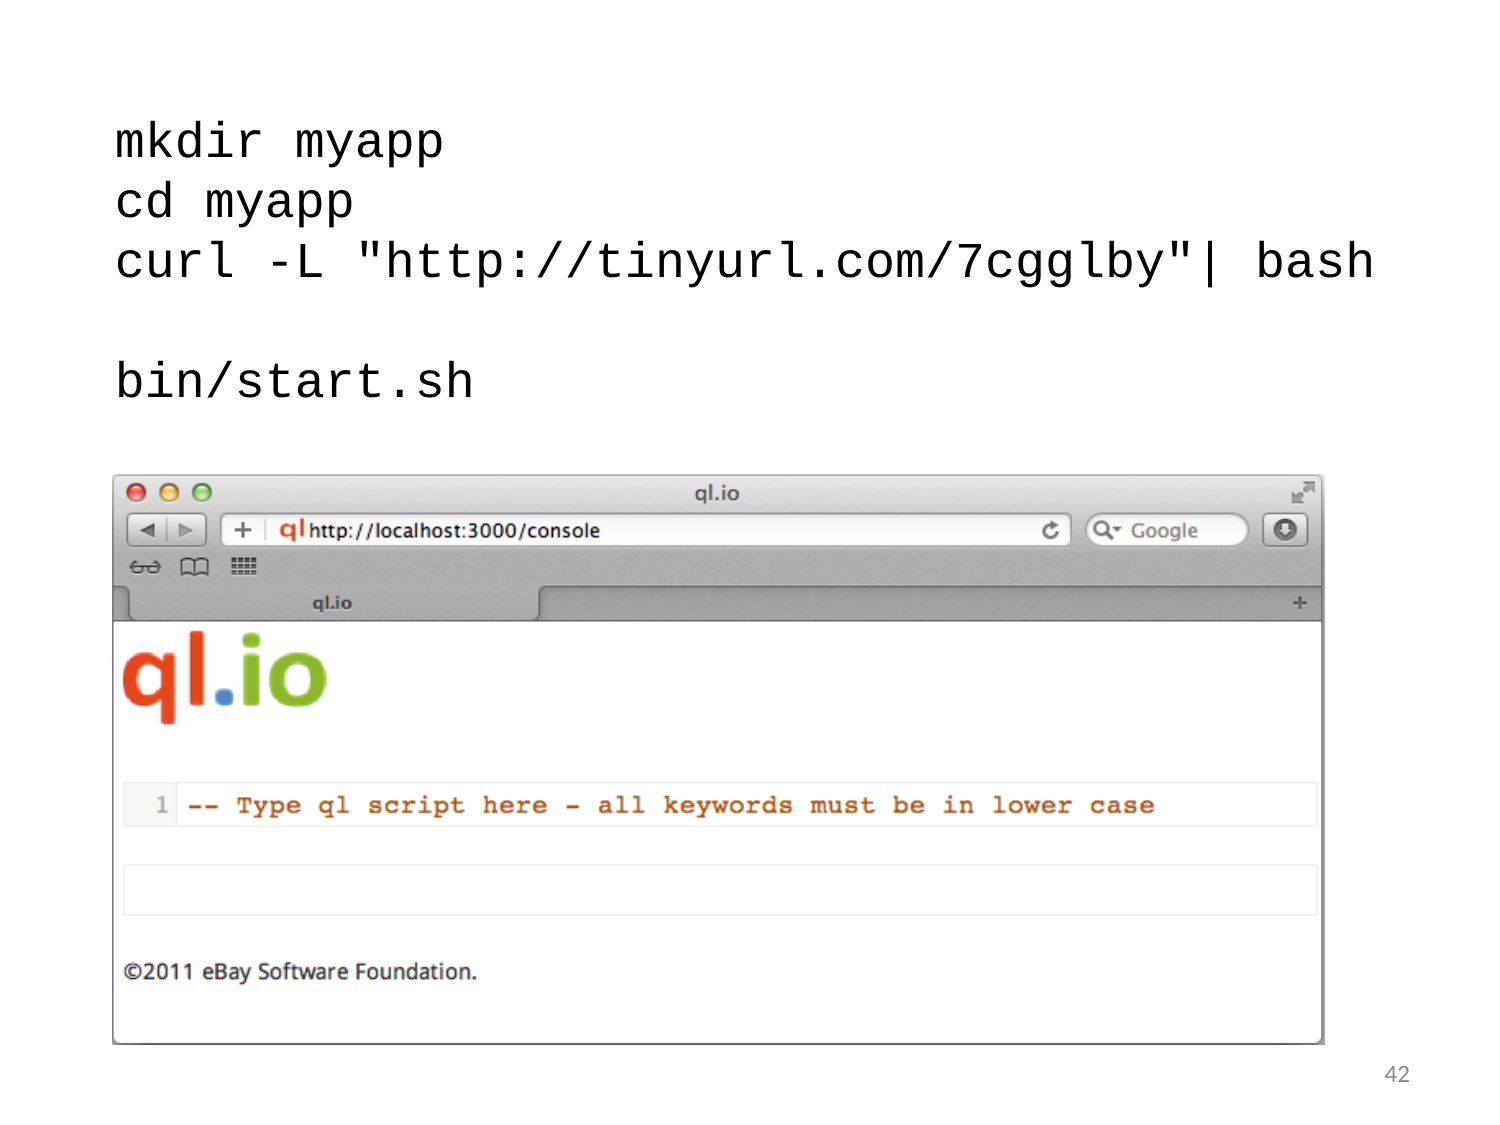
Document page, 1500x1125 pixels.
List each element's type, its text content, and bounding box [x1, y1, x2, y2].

picture [112, 474, 1326, 1046]
slide_number 42 [1074, 1042, 1425, 1103]
text_box mkdir myapp cd myapp curl -L "http://tinyurl.com/7cgglby"| bash bin/start.sh [99, 99, 1400, 475]
